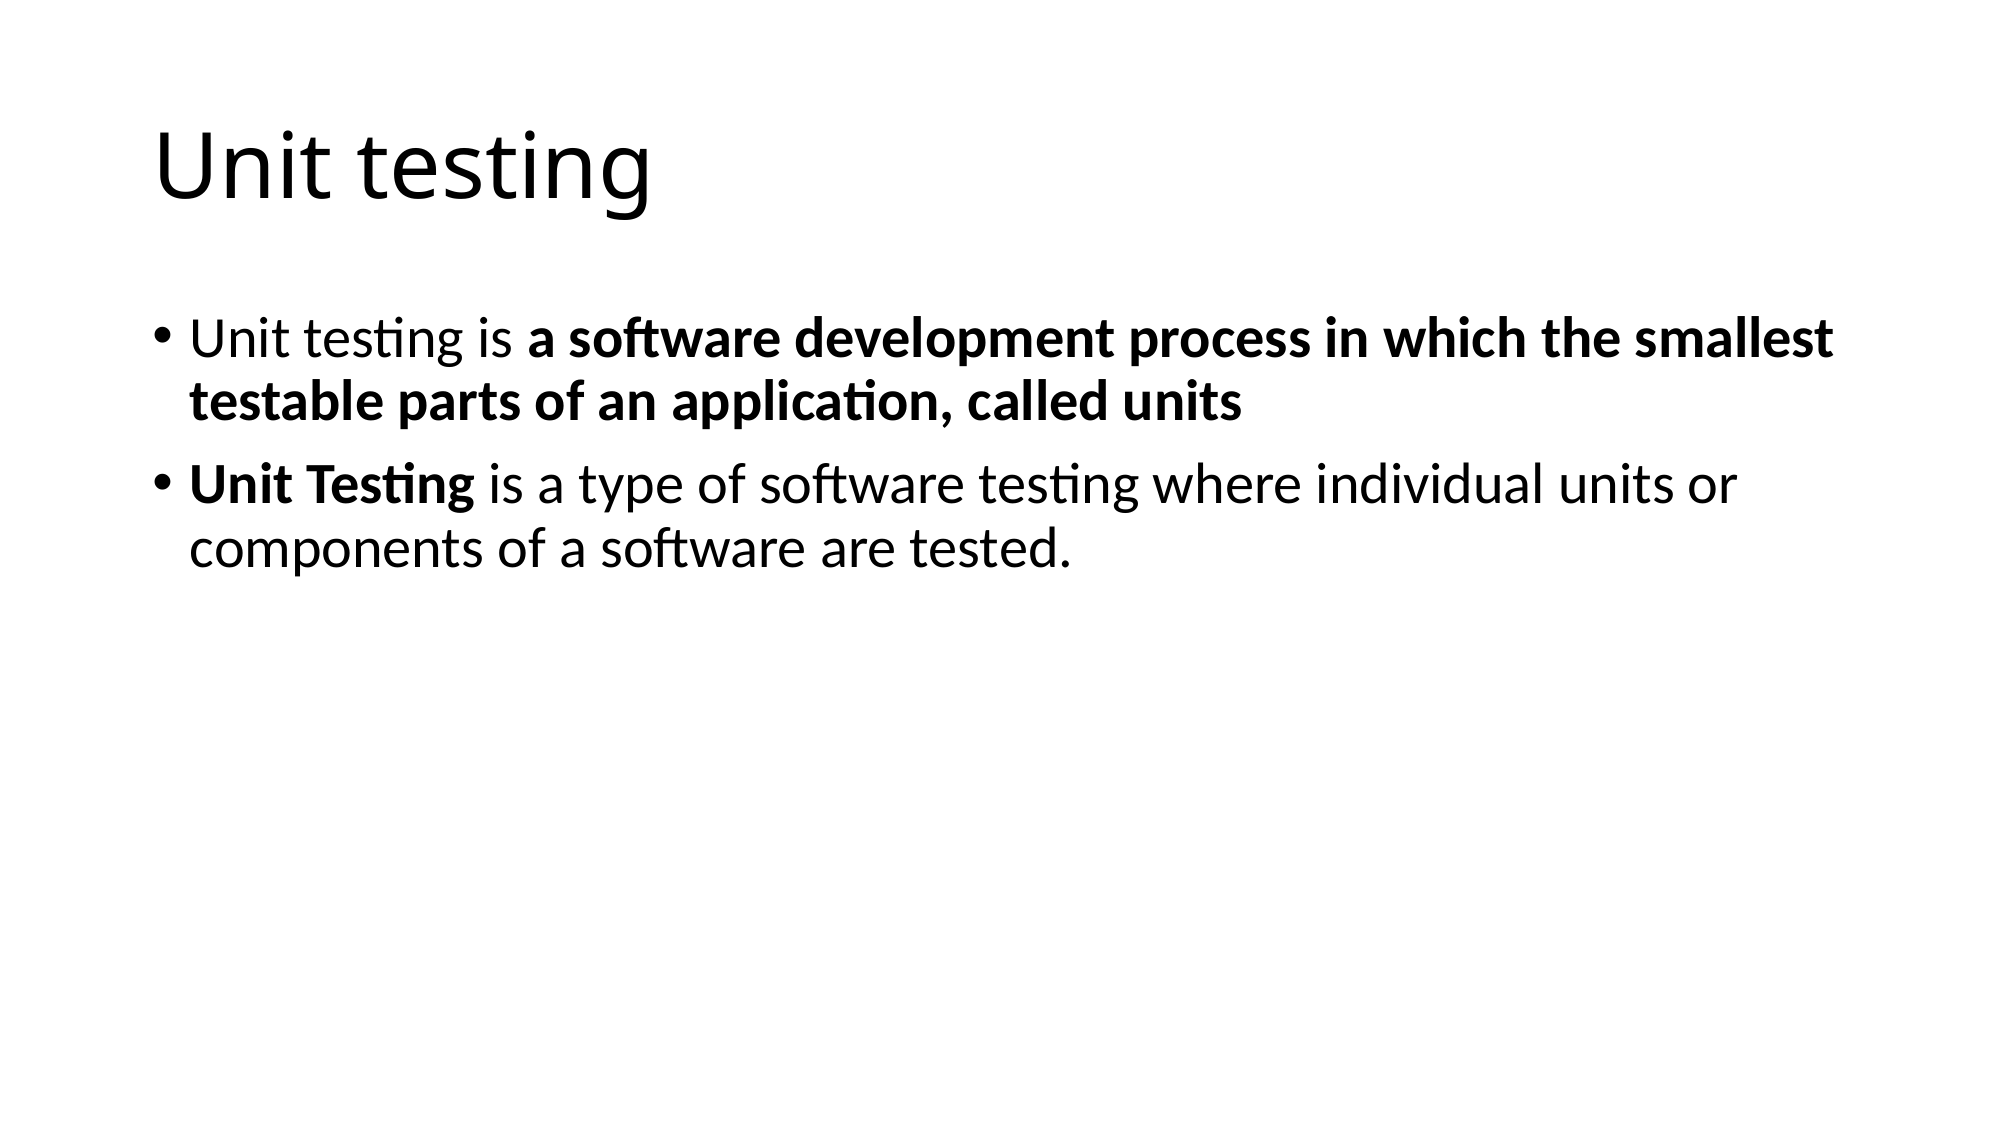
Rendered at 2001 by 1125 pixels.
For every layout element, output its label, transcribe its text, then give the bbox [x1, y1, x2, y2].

title Unit testing [137, 59, 1863, 278]
list Unit testing is a software development process in which the smallest testable parts of an application, called units Unit Testing is a type of software testing where individual units or components of a software are tested. [137, 299, 1863, 1014]
